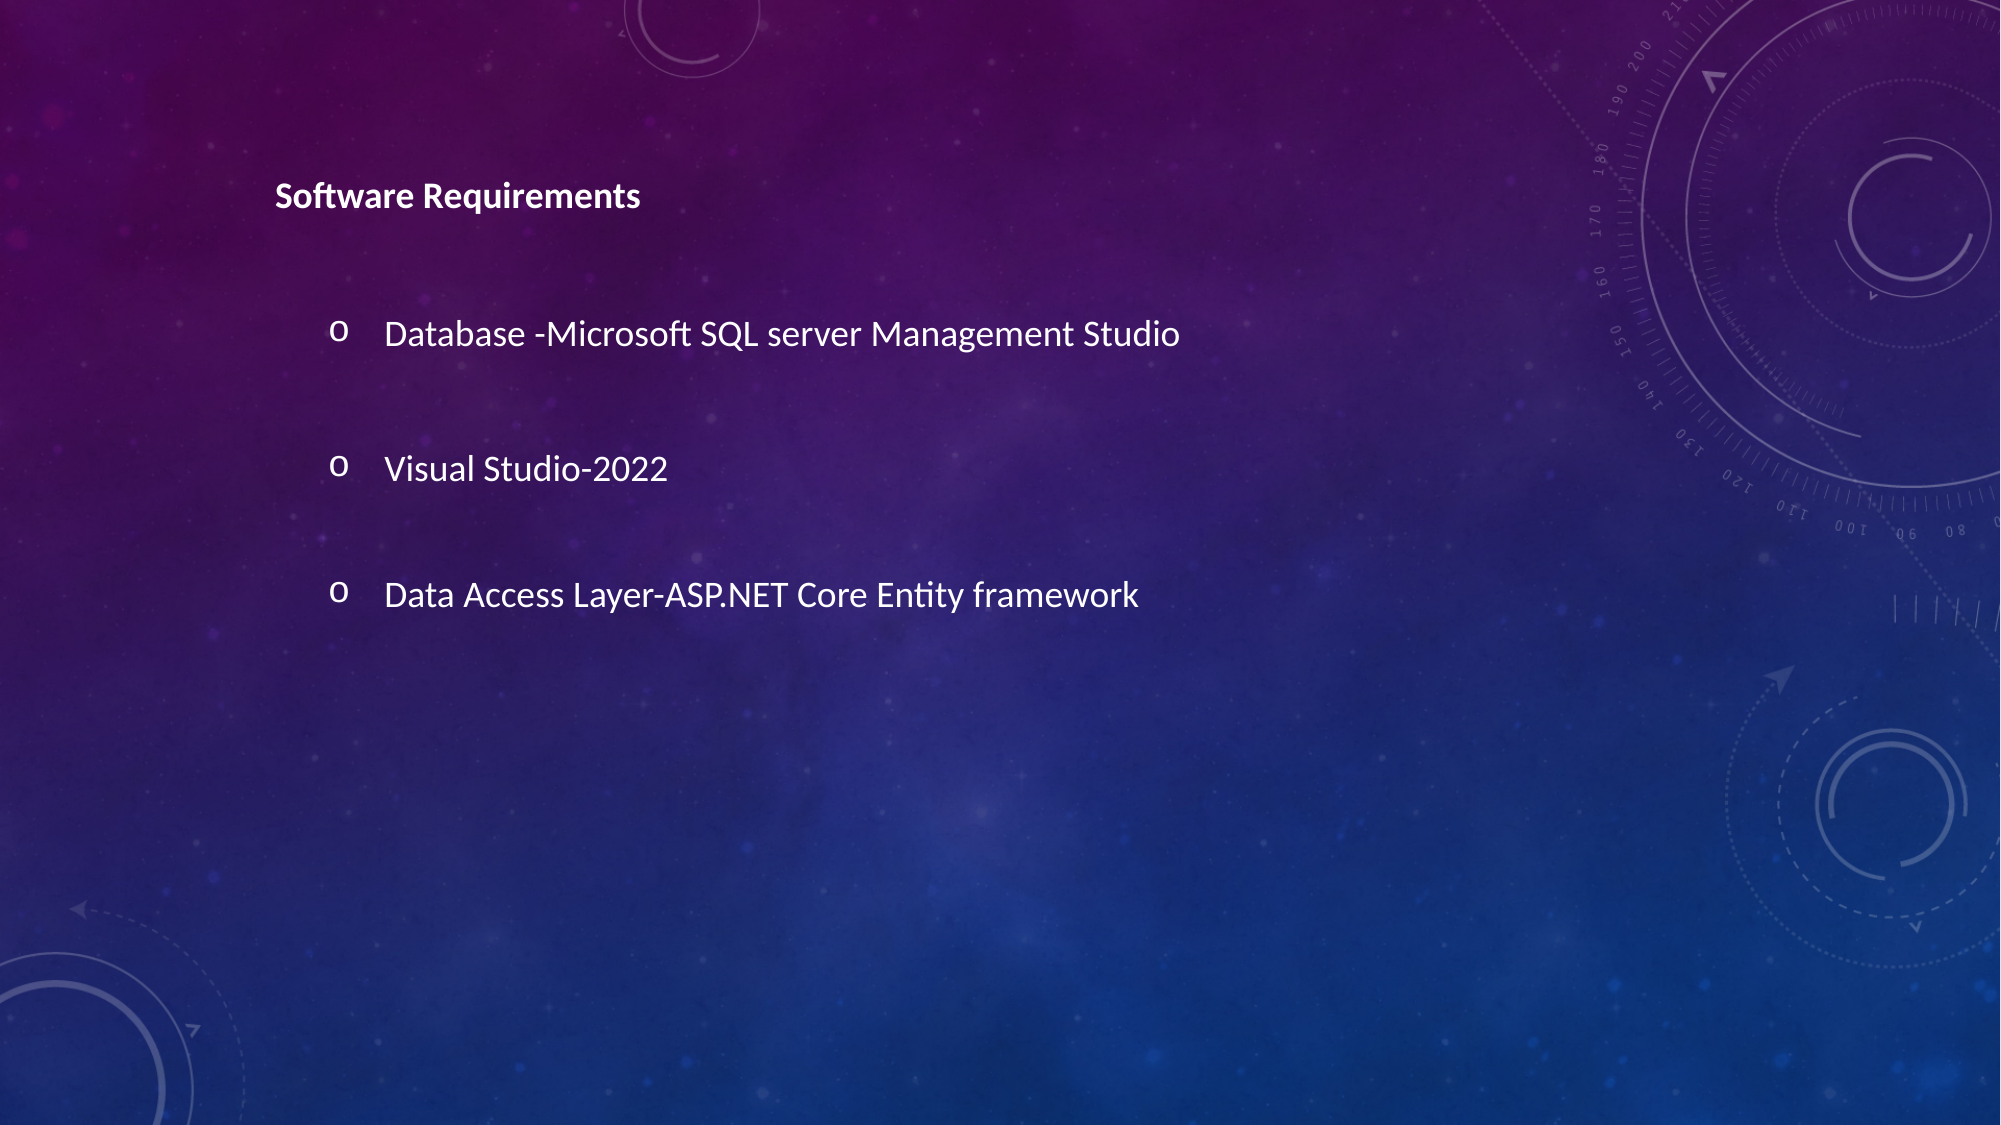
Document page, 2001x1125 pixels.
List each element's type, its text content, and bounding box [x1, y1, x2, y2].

text_box Software Requirements [260, 163, 1261, 269]
text_box Visual Studio-2022 [313, 436, 1314, 497]
text_box Database -Microsoft SQL server Management Studio [313, 301, 1314, 361]
text_box Data Access Layer-ASP.NET Core Entity framework [313, 562, 1314, 623]
picture [0, 0, 2001, 1125]
